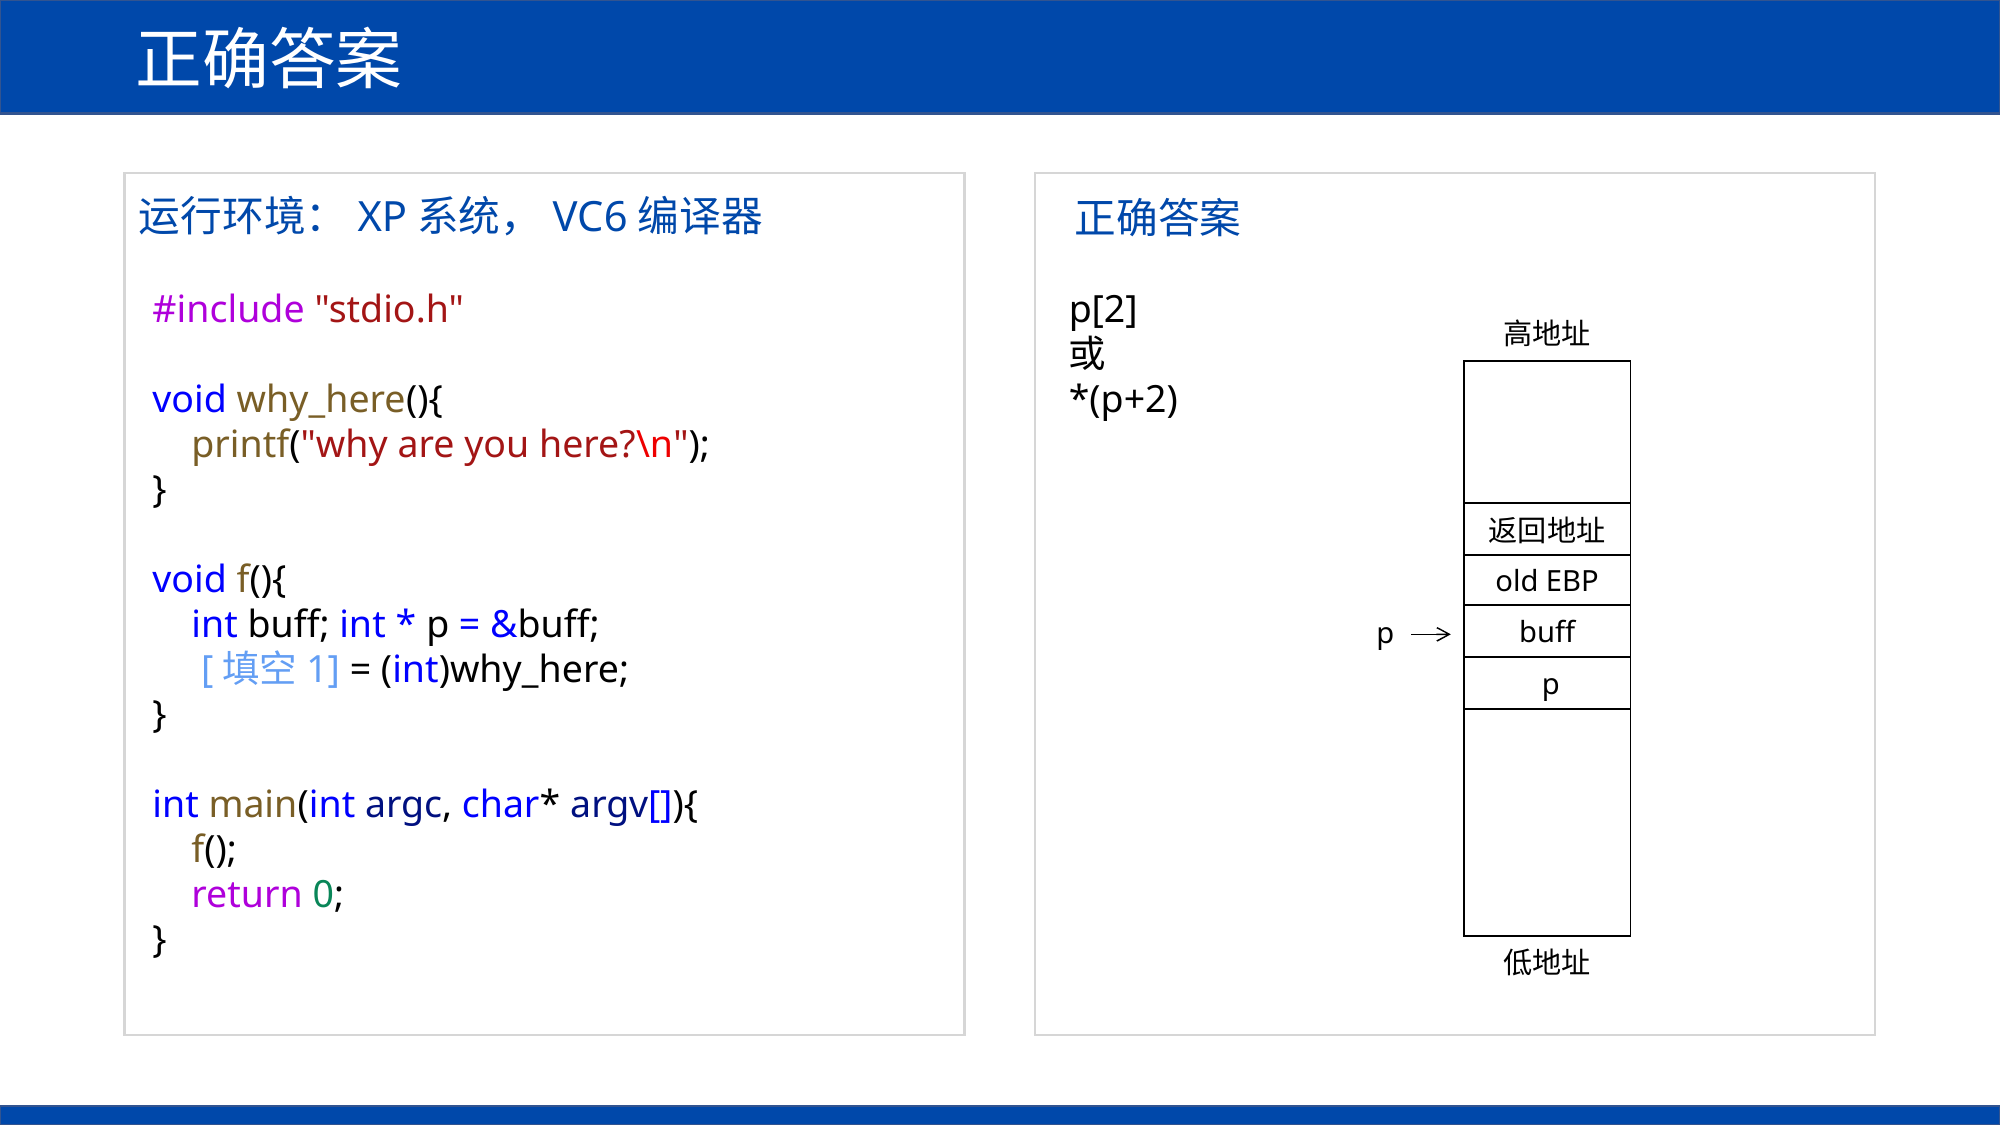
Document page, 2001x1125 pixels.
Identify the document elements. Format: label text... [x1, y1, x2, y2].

text_box p [1467, 657, 1634, 708]
text_box 高地址 [1484, 307, 1610, 358]
text_box p[2] 或 *(p+2) [1053, 278, 1857, 428]
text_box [124, 172, 965, 1035]
text_box 正确答案 [0, 0, 2000, 115]
text_box 正确答案 [1059, 184, 1257, 250]
text_box 返回地址 [1464, 504, 1631, 554]
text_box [1357, 607, 1451, 658]
text_box buff [1464, 606, 1631, 656]
text_box [1463, 360, 1631, 937]
text_box old EBP [1464, 556, 1631, 605]
text_box [0, 1105, 2000, 1125]
text_box 低地址 [1484, 936, 1610, 988]
text_box [1034, 172, 1876, 1036]
